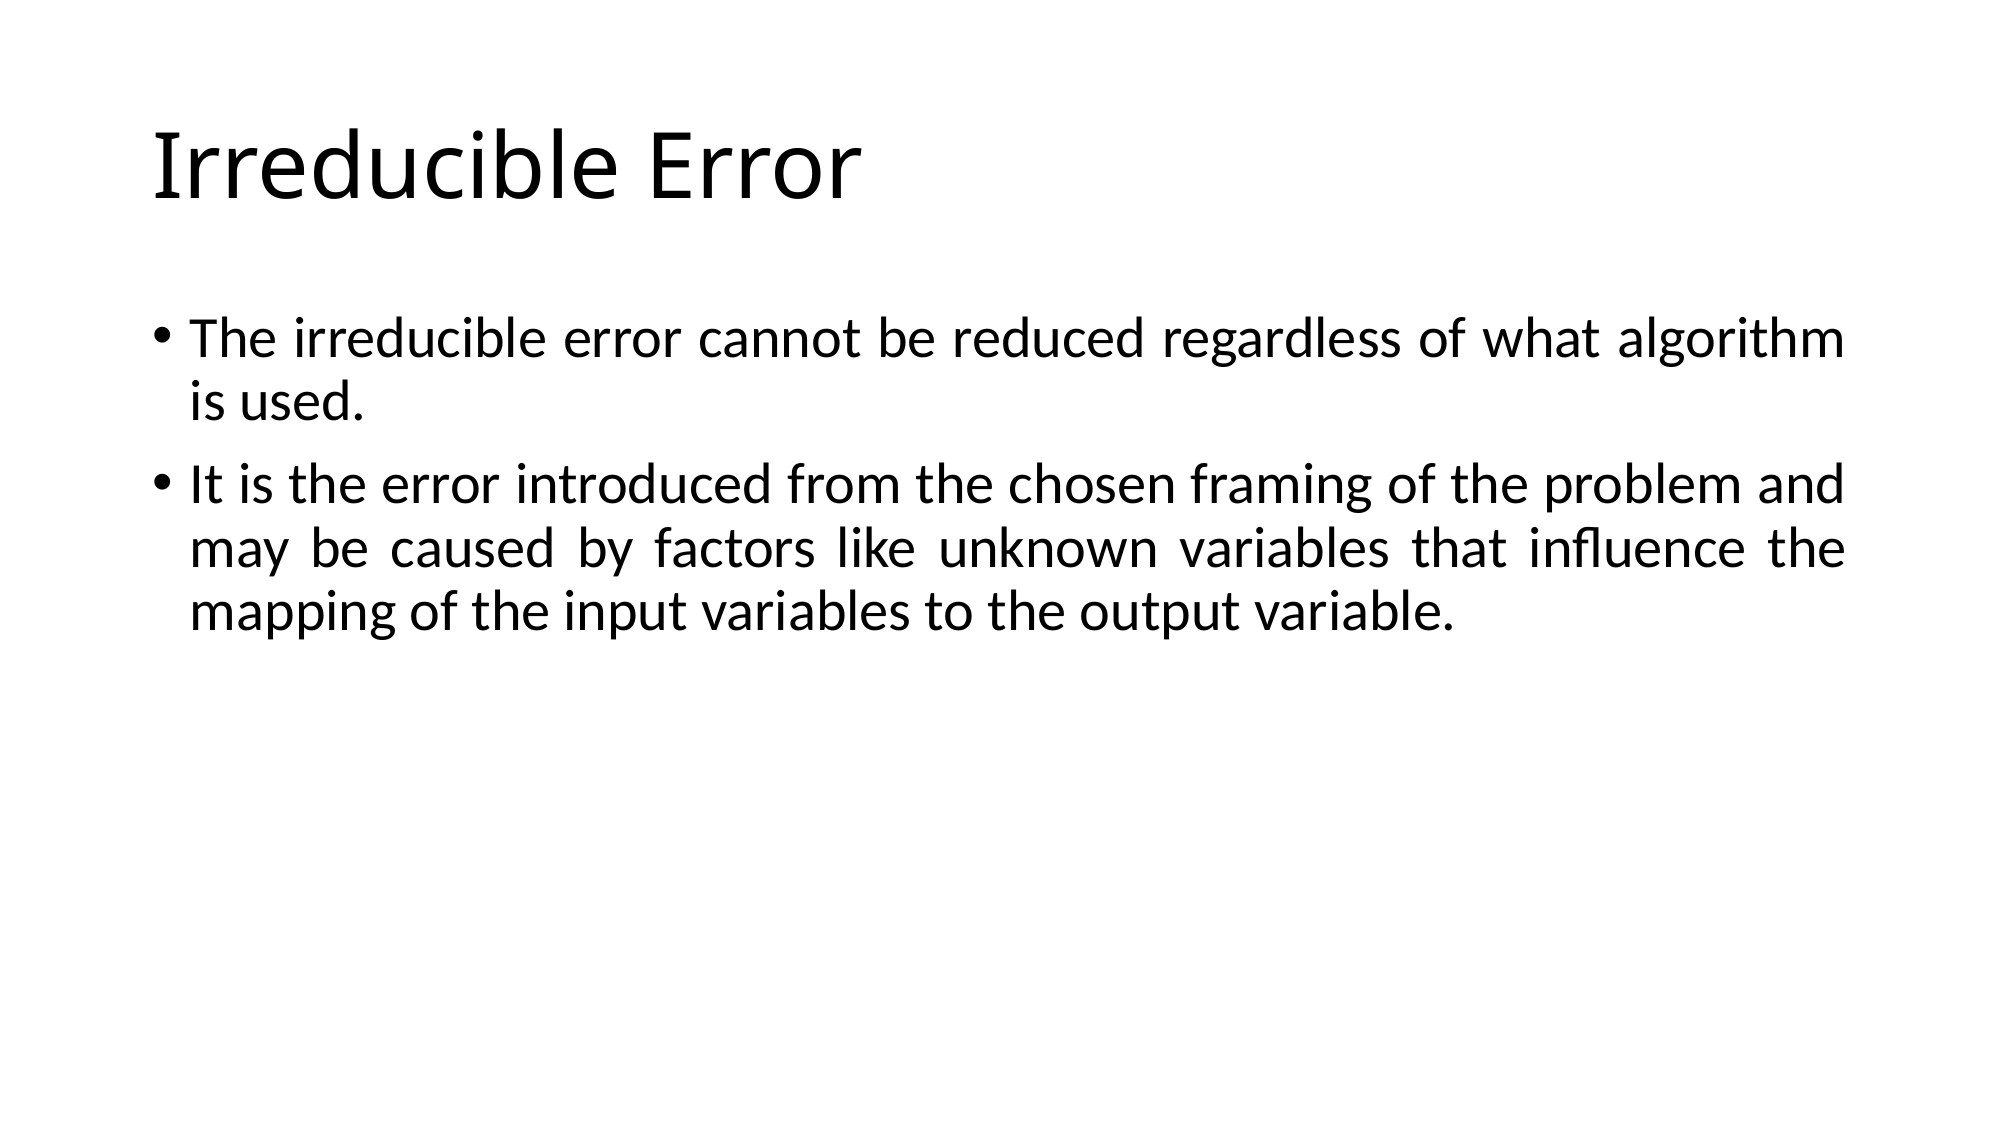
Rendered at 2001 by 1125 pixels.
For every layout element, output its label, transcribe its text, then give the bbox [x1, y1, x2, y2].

list The irreducible error cannot be reduced regardless of what algorithm is used. It is the error introduced from the chosen framing of the problem and may be caused by factors like unknown variables that influence the mapping of the input variables to the output variable. [137, 299, 1863, 1014]
title Irreducible Error [137, 59, 1863, 278]
